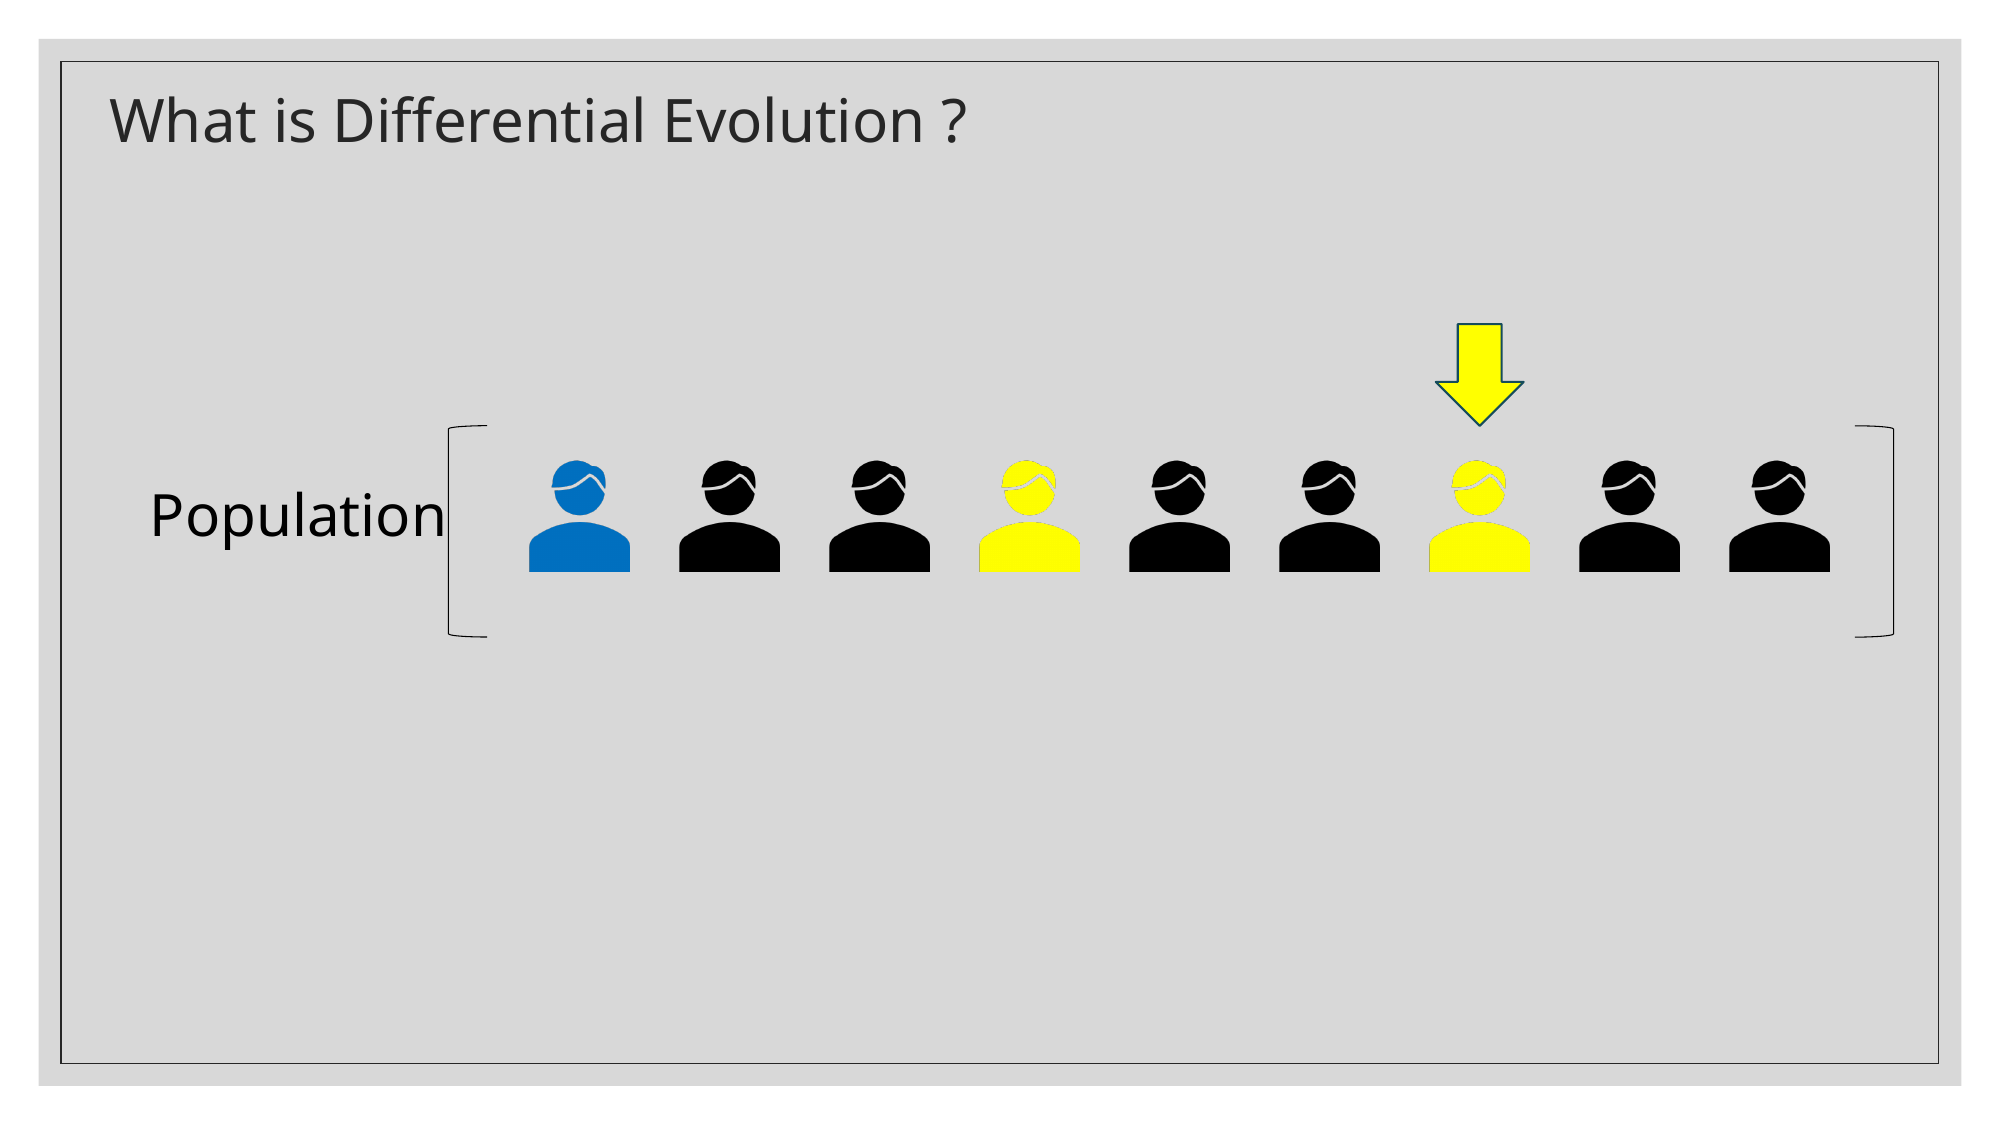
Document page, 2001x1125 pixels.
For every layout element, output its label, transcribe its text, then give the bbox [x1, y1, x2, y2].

title What is Differential Evolution ? [94, 82, 1289, 163]
text_box [447, 425, 488, 638]
text_box [1854, 425, 1895, 638]
text_box Population [135, 471, 468, 556]
picture [504, 443, 1855, 594]
text_box [1434, 323, 1525, 427]
